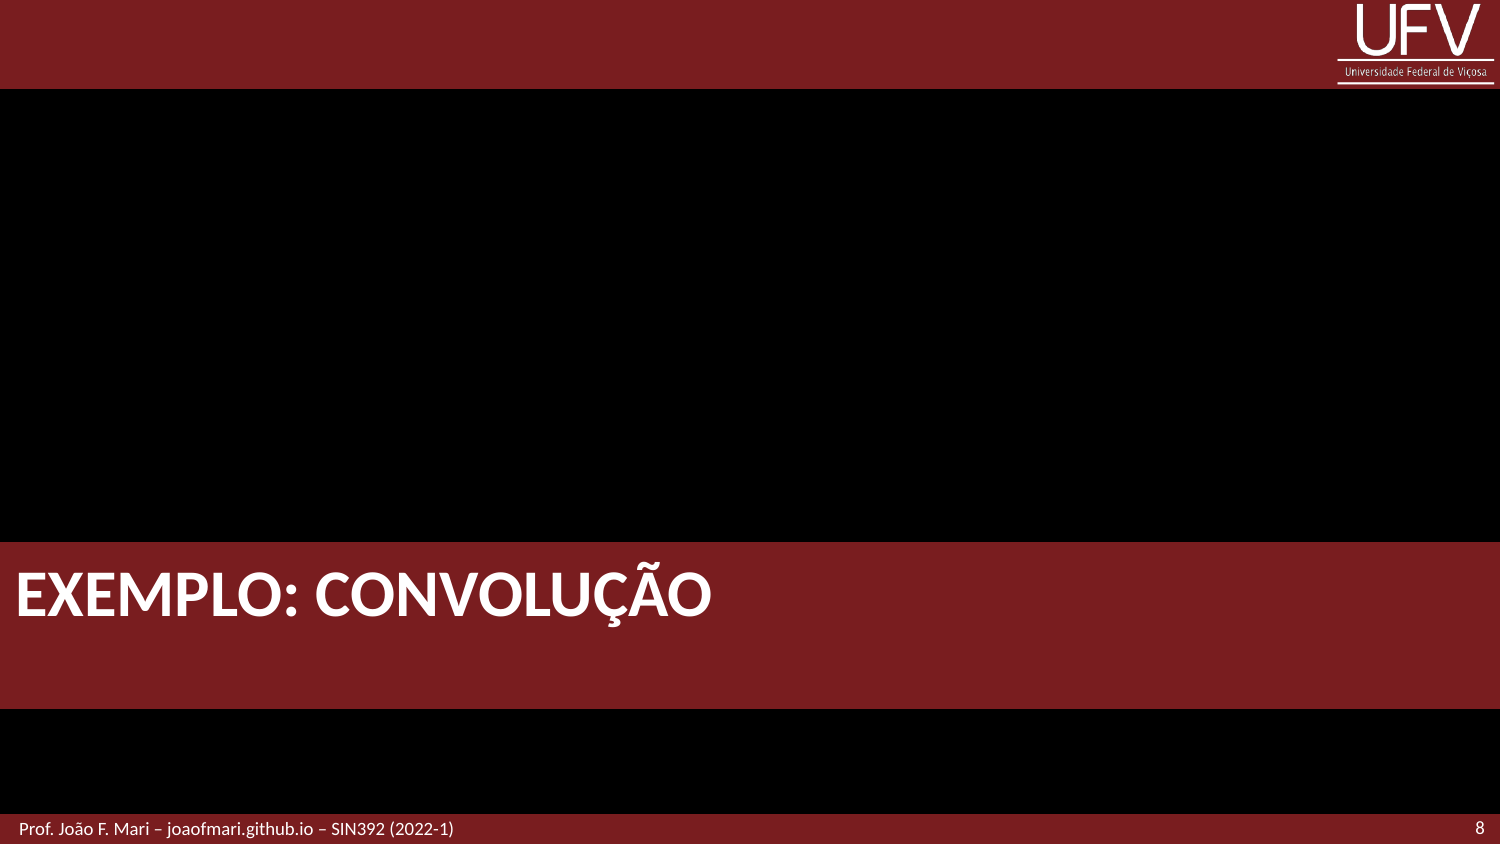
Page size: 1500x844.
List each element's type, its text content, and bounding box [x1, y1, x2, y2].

footer Prof. João F. Mari – joaofmari.github.io – SIN392 (2022-1) [0, 812, 1034, 844]
slide_number 8 [1328, 811, 1500, 844]
picture [1330, 0, 1500, 89]
title Exemplo: Convolução [0, 542, 1500, 710]
